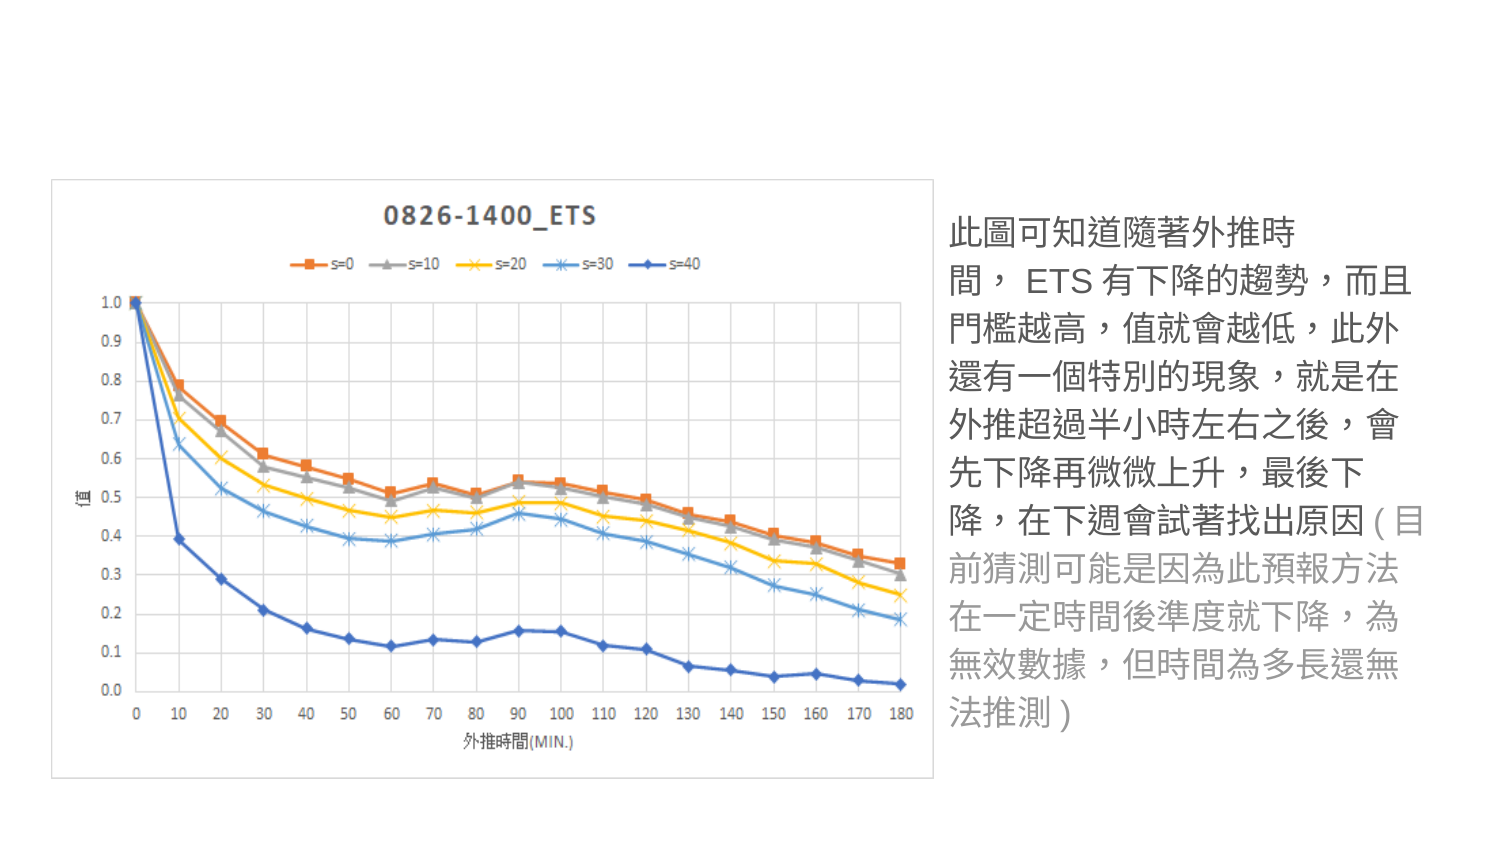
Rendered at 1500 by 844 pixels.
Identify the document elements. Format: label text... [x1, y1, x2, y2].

list 此圖可知道隨著外推時間，ETS有下降的趨勢，而且門檻越高，值就會越低，此外還有一個特別的現象，就是在外推超過半小時左右之後，會先下降再微微上升，最後下降，在下週會試著找出原因(目前猜測可能是因為此預報方法在一定時間後準度就下降，為無效數據，但時間為多長還無法推測) [938, 189, 1449, 750]
picture [50, 179, 934, 779]
